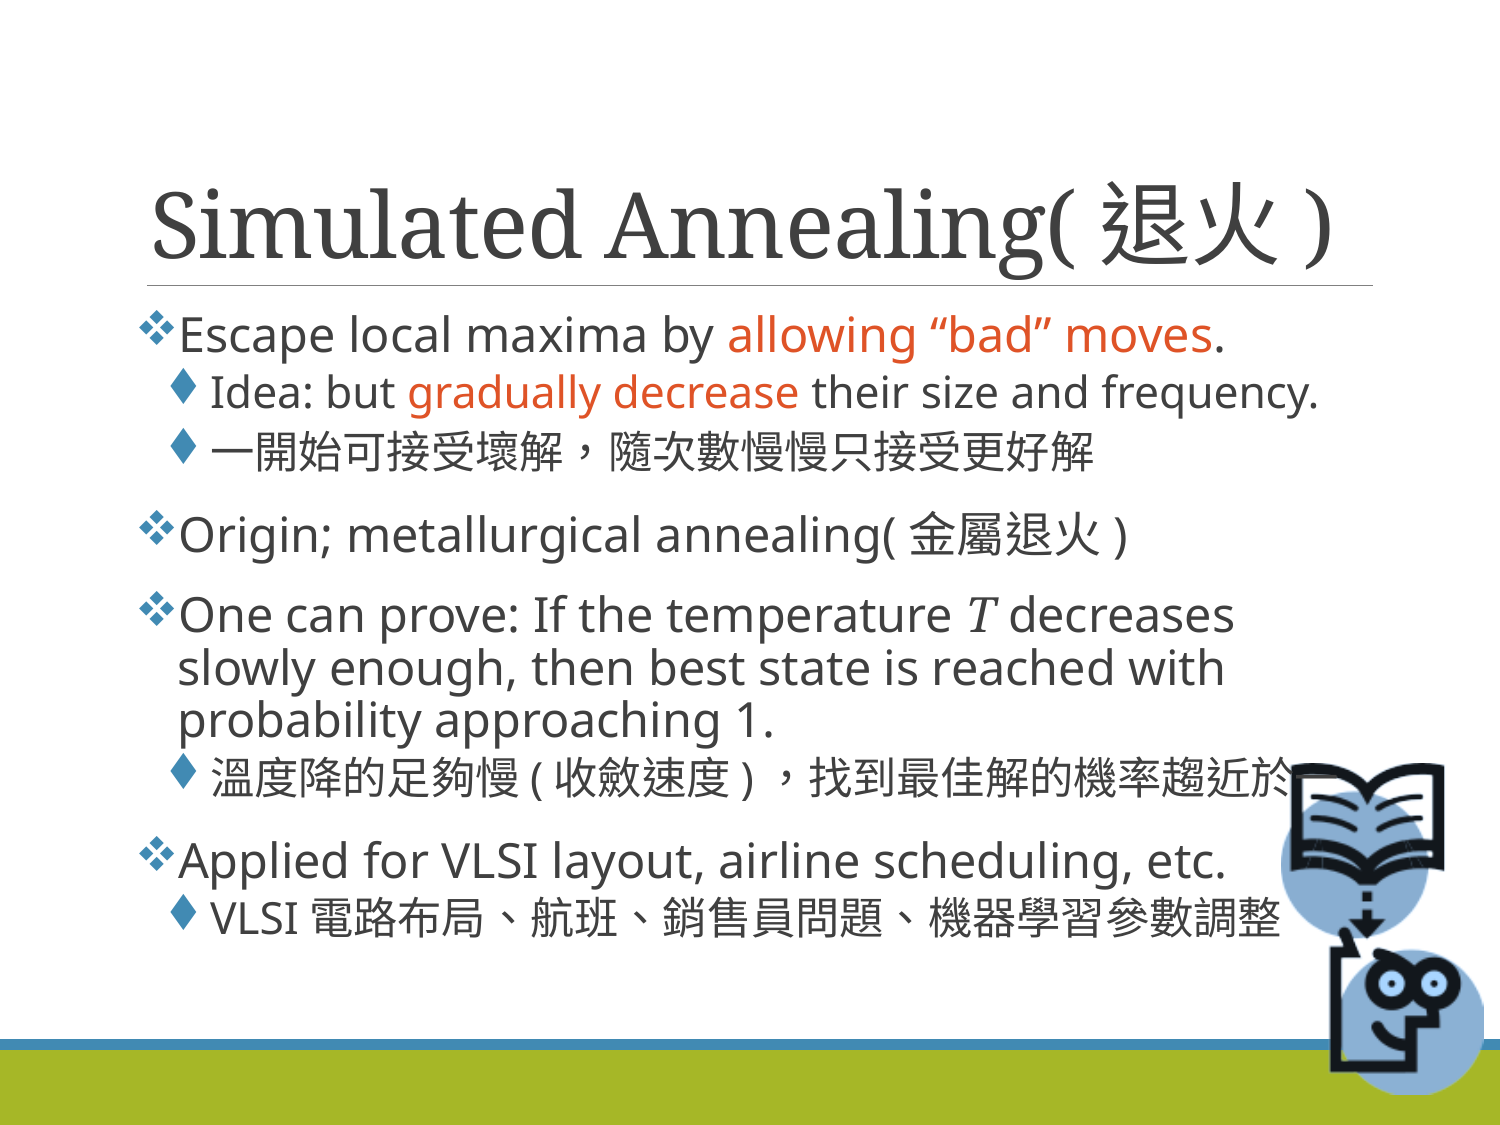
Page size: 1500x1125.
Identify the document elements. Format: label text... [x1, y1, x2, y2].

title Simulated Annealing(退火) [135, 47, 1373, 285]
list Escape local maxima by allowing “bad” moves. Idea: but gradually decrease their size and frequency. 一開始可接受壞解，隨次數慢慢只接受更好解 Origin; metallurgical annealing(金屬退火) One can prove: If the temperature T decreases slowly enough, then best state is reached with probability approaching 1. 溫度降的足夠慢(收斂速度)，找到最佳解的機率趨近於一 Applied for VLSI layout, airline scheduling, etc. VLSI電路布局、航班、銷售員問題、機器學習參數調整 [135, 302, 1373, 963]
